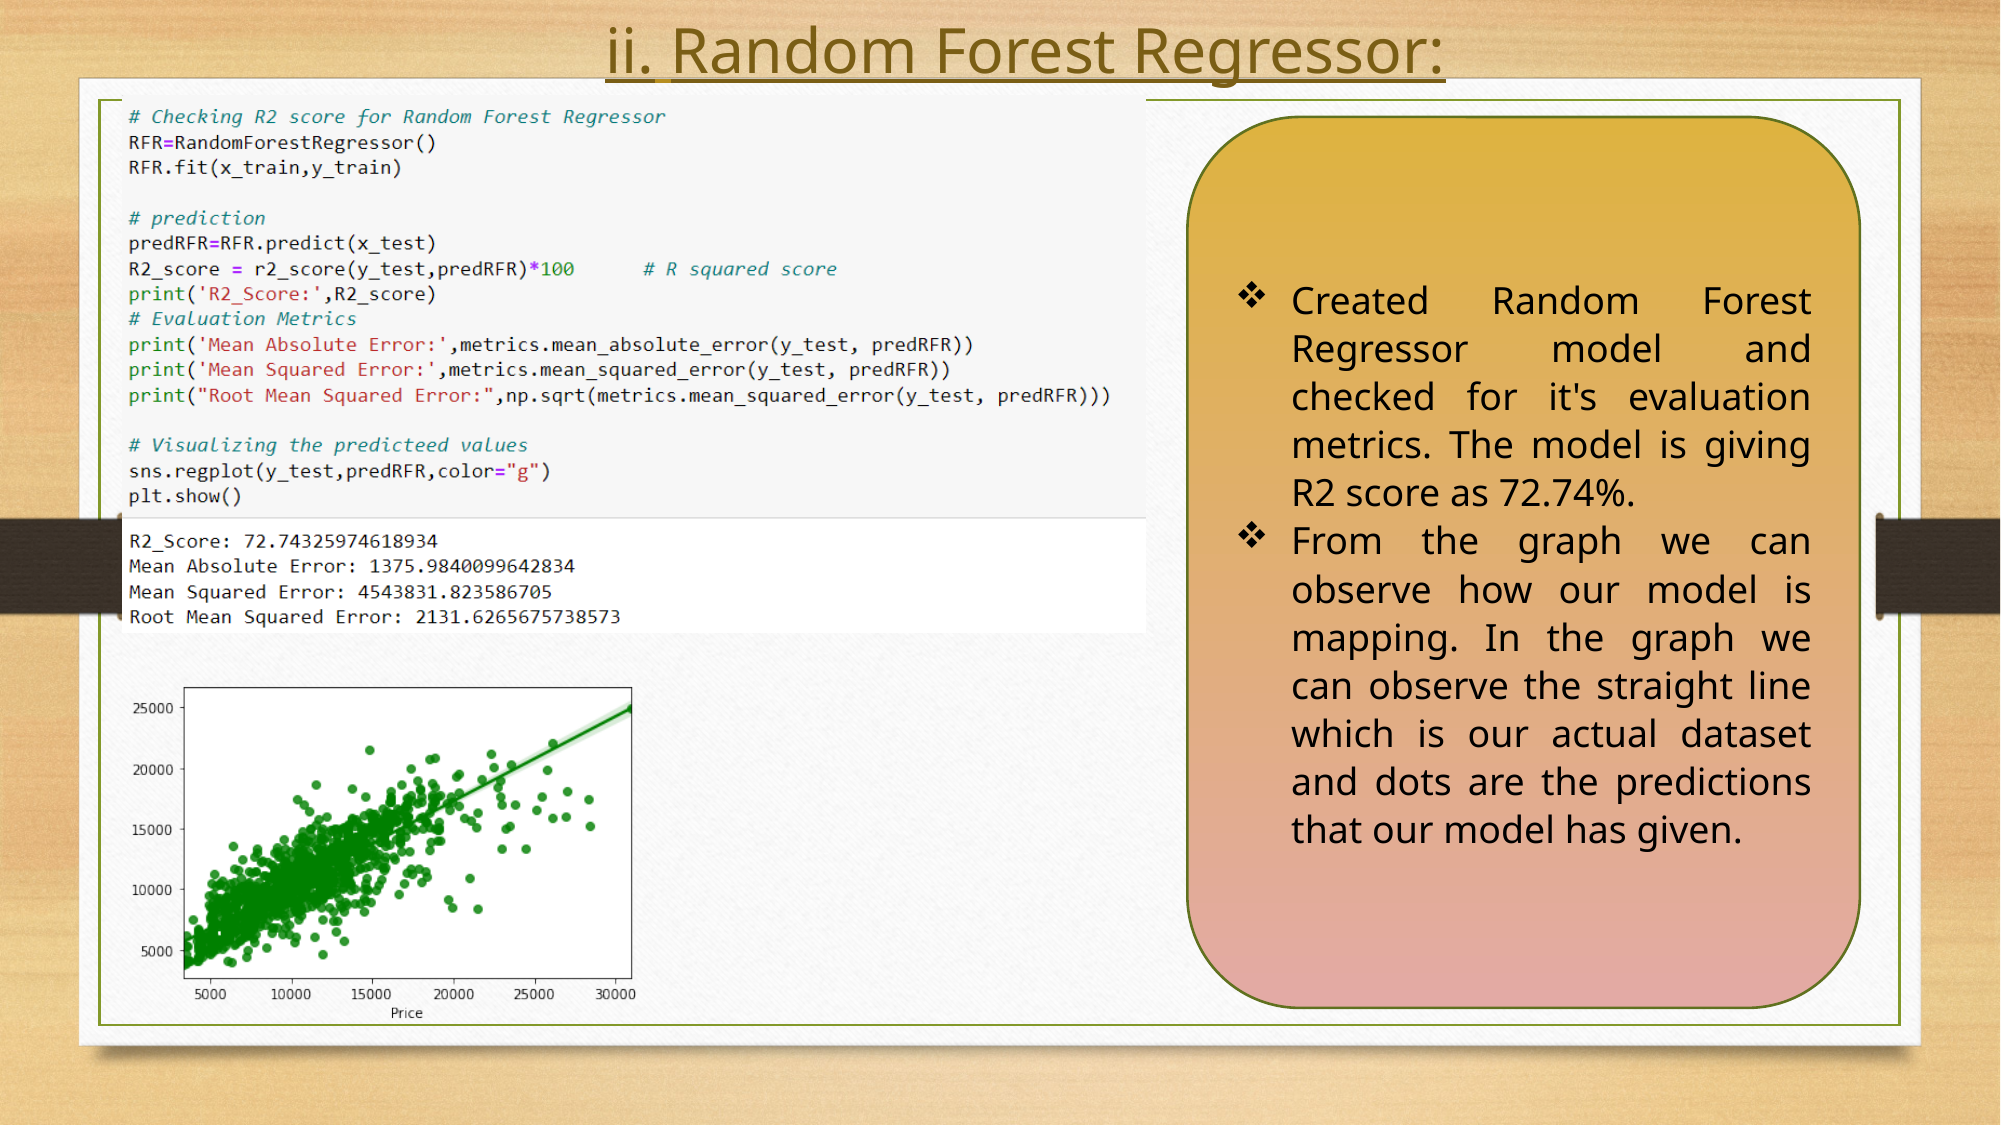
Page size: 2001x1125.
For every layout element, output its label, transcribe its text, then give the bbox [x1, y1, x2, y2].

text_box ii. Random Forest Regressor: [116, 0, 1918, 95]
text_box Created Random Forest Regressor model and checked for it's evaluation metrics. The model is giving R2 score as 72.74%. From the graph we can observe how our model is mapping. In the graph we can observe the straight line which is our actual dataset and dots are the predictions that our model has given. [1186, 115, 1862, 1010]
picture [0, 0, 2001, 1125]
